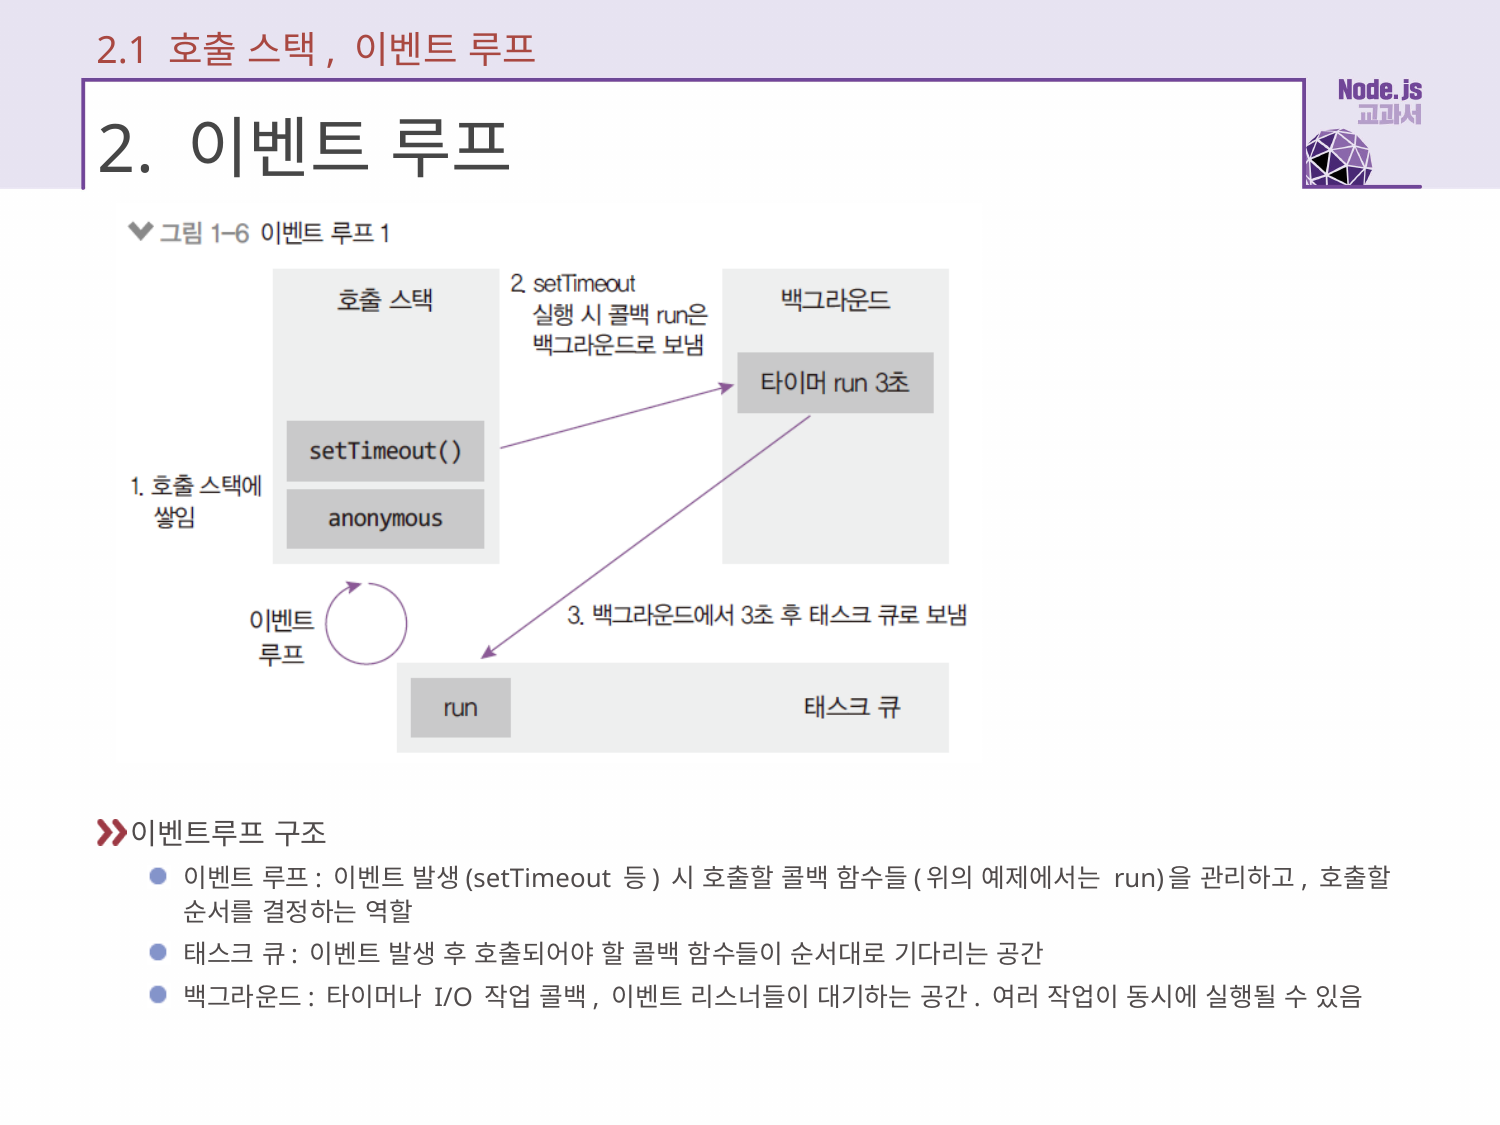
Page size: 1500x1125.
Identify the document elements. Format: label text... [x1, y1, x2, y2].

list 이벤트루프 구조 이벤트 루프: 이벤트 발생(setTimeout 등) 시 호출할 콜백 함수들(위의 예제에서는 run)을 관리하고, 호출할 순서를 결정하는 역할 태스크 큐: 이벤트 발생 후 호출되어야 할 콜백 함수들이 순서대로 기다리는 공간 백그라운드: 타이머나 I/O 작업 콜백, 이벤트 리스너들이 대기하는 공간. 여러 작업이 동시에 실행될 수 있음 [81, 222, 1412, 1037]
text_box 2.1 호출 스택, 이벤트 루프 [81, 14, 807, 62]
picture [0, 0, 1500, 1125]
title 2. 이벤트 루프 [82, 61, 1413, 193]
